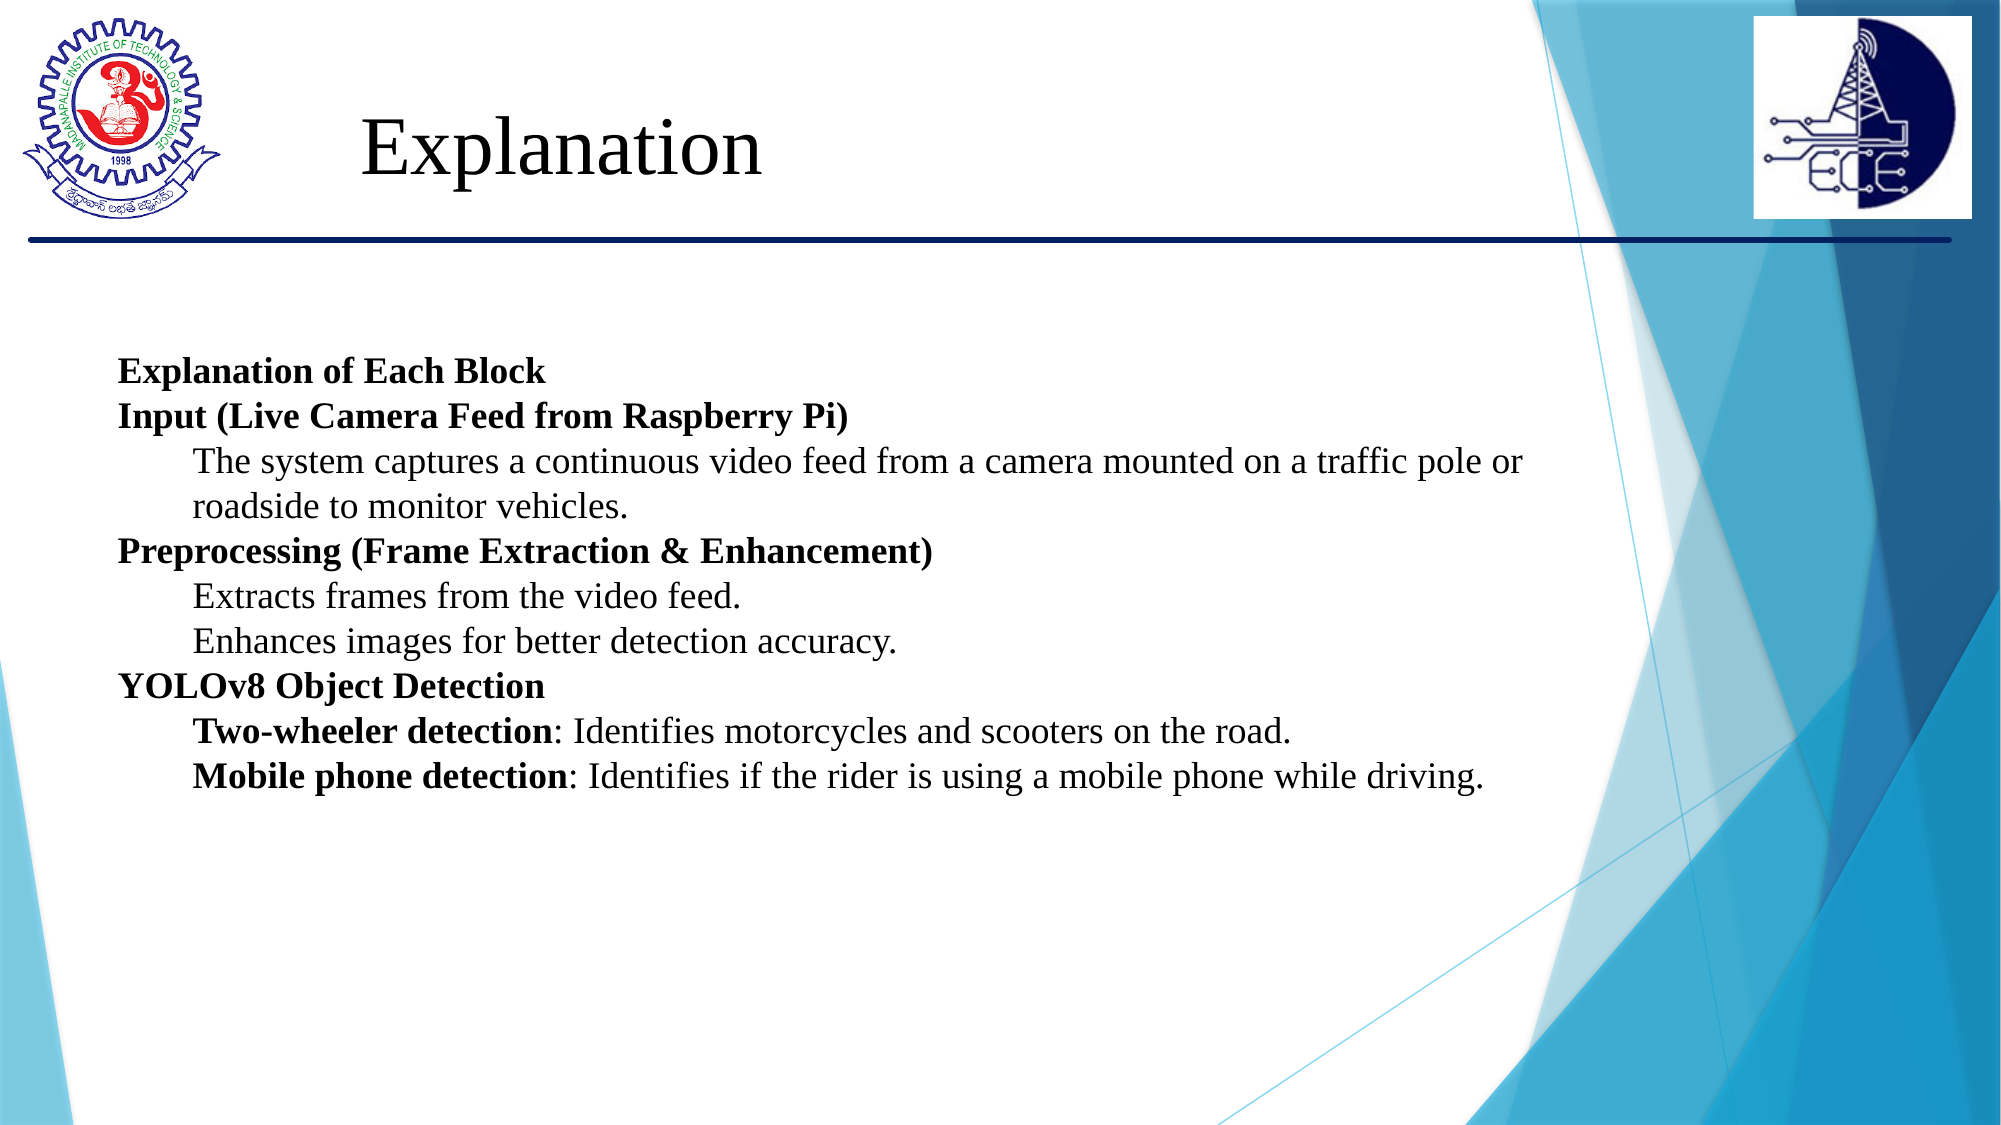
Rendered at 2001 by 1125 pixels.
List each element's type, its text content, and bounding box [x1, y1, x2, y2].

text_box Explanation of Each Block Input (Live Camera Feed from Raspberry Pi) The system captures a continuous video feed from a camera mounted on a traffic pole or roadside to monitor vehicles. Preprocessing (Frame Extraction & Enhancement) Extracts frames from the video feed. Enhances images for better detection accuracy. YOLOv8 Object Detection Two-wheeler detection: Identifies motorcycles and scooters on the road. Mobile phone detection: Identifies if the rider is using a mobile phone while driving. [102, 339, 1621, 804]
text_box Explanation [345, 83, 779, 199]
picture [1752, 15, 1973, 220]
picture [22, 17, 221, 220]
